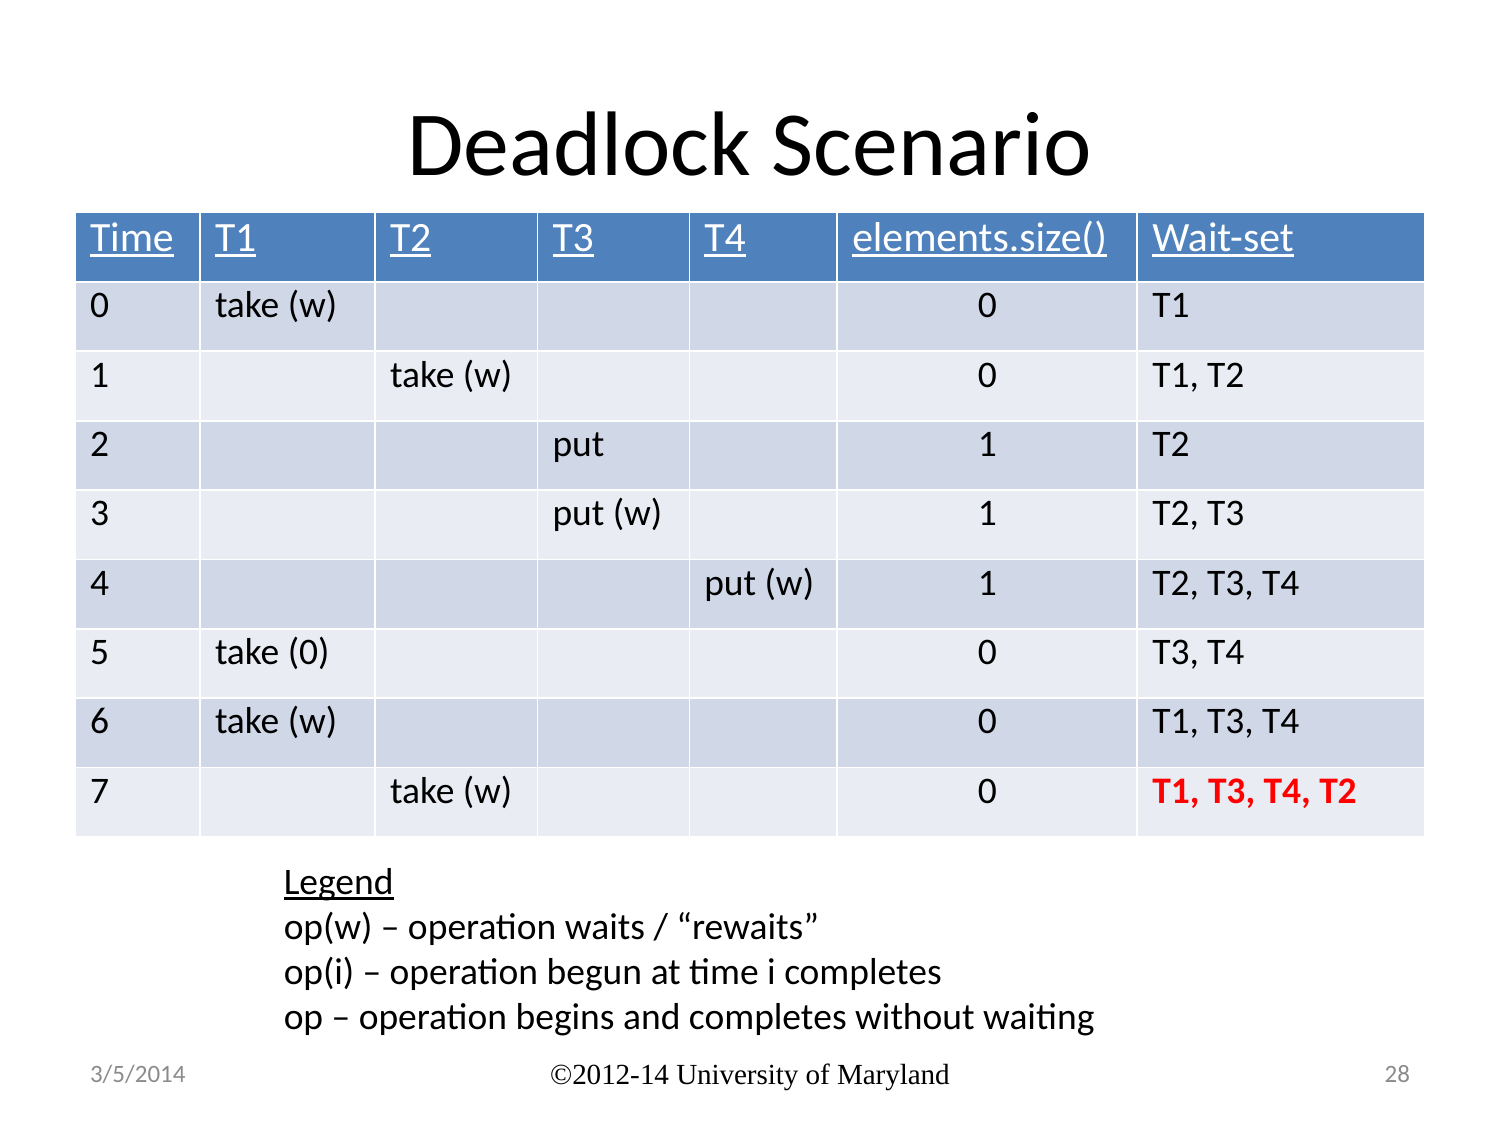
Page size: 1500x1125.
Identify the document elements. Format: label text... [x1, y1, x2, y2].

table_cell 0 [76, 283, 199, 350]
table_cell 7 [76, 768, 199, 836]
table_cell put [538, 422, 689, 489]
table_cell put (w) [538, 491, 689, 559]
table_cell 6 [76, 699, 199, 767]
table_cell [201, 422, 374, 489]
table_cell [690, 422, 836, 489]
table_cell 0 [838, 699, 1136, 767]
table_cell 1 [838, 491, 1136, 559]
table_cell 2 [76, 422, 199, 489]
table_cell [376, 422, 537, 489]
table_cell [201, 560, 374, 628]
table_cell T2, T3 [1138, 491, 1424, 559]
table_cell T1, T2 [1138, 352, 1424, 420]
table_cell T1, T3, T4, T2 [1138, 768, 1424, 836]
table_cell T2 [1138, 422, 1424, 489]
table_cell [690, 768, 836, 836]
table_cell take (w) [201, 283, 374, 350]
table_cell [376, 491, 537, 559]
table_cell [538, 352, 689, 420]
table_cell [538, 560, 689, 628]
table_cell [690, 283, 836, 350]
slide_number 28 [1074, 1042, 1425, 1103]
table_cell put (w) [690, 560, 836, 628]
table_cell 0 [838, 352, 1136, 420]
table_cell T2, T3, T4 [1138, 560, 1424, 628]
table_cell [376, 560, 537, 628]
table_cell [538, 283, 689, 350]
table_header T4 [690, 213, 836, 281]
table_cell take (w) [201, 699, 374, 767]
table_header T1 [201, 213, 374, 281]
table_cell take (w) [376, 768, 537, 836]
table_header elements.size() [838, 213, 1136, 281]
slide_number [75, 1042, 425, 1103]
table_cell [376, 630, 537, 697]
table_header T3 [538, 213, 689, 281]
table_cell [538, 630, 689, 697]
table_cell 0 [838, 630, 1136, 697]
table_cell [376, 283, 537, 350]
table_cell take (0) [201, 630, 374, 697]
table_cell [690, 699, 836, 767]
table_cell 1 [838, 560, 1136, 628]
table_cell T3, T4 [1138, 630, 1424, 697]
table_cell [690, 630, 836, 697]
table_header T2 [376, 213, 537, 281]
title Deadlock Scenario [75, 45, 1425, 212]
table_cell 3 [76, 491, 199, 559]
table_cell 5 [76, 630, 199, 697]
footer ©2012-14 University of Maryland [512, 1045, 988, 1103]
table_cell T1, T3, T4 [1138, 699, 1424, 767]
table_cell 1 [838, 422, 1136, 489]
table_cell [376, 699, 537, 767]
table_cell 0 [838, 283, 1136, 350]
table_cell [201, 768, 374, 836]
table_cell [538, 699, 689, 767]
table_cell 1 [76, 352, 199, 420]
table_cell [690, 352, 836, 420]
table_cell [690, 491, 836, 559]
table_cell 4 [76, 560, 199, 628]
table_cell T1 [1138, 283, 1424, 350]
table_cell [201, 352, 374, 420]
table_header Wait-set [1138, 213, 1424, 281]
table_header Time [76, 213, 199, 281]
table_cell [538, 768, 689, 836]
table_cell 0 [838, 768, 1136, 836]
table_cell take (w) [376, 352, 537, 420]
table_cell [201, 491, 374, 559]
text_box Legend op(w) – operation waits / “rewaits” op(i) – operation begun at time i completes op – operation begins and completes without waiting [268, 849, 1225, 1045]
